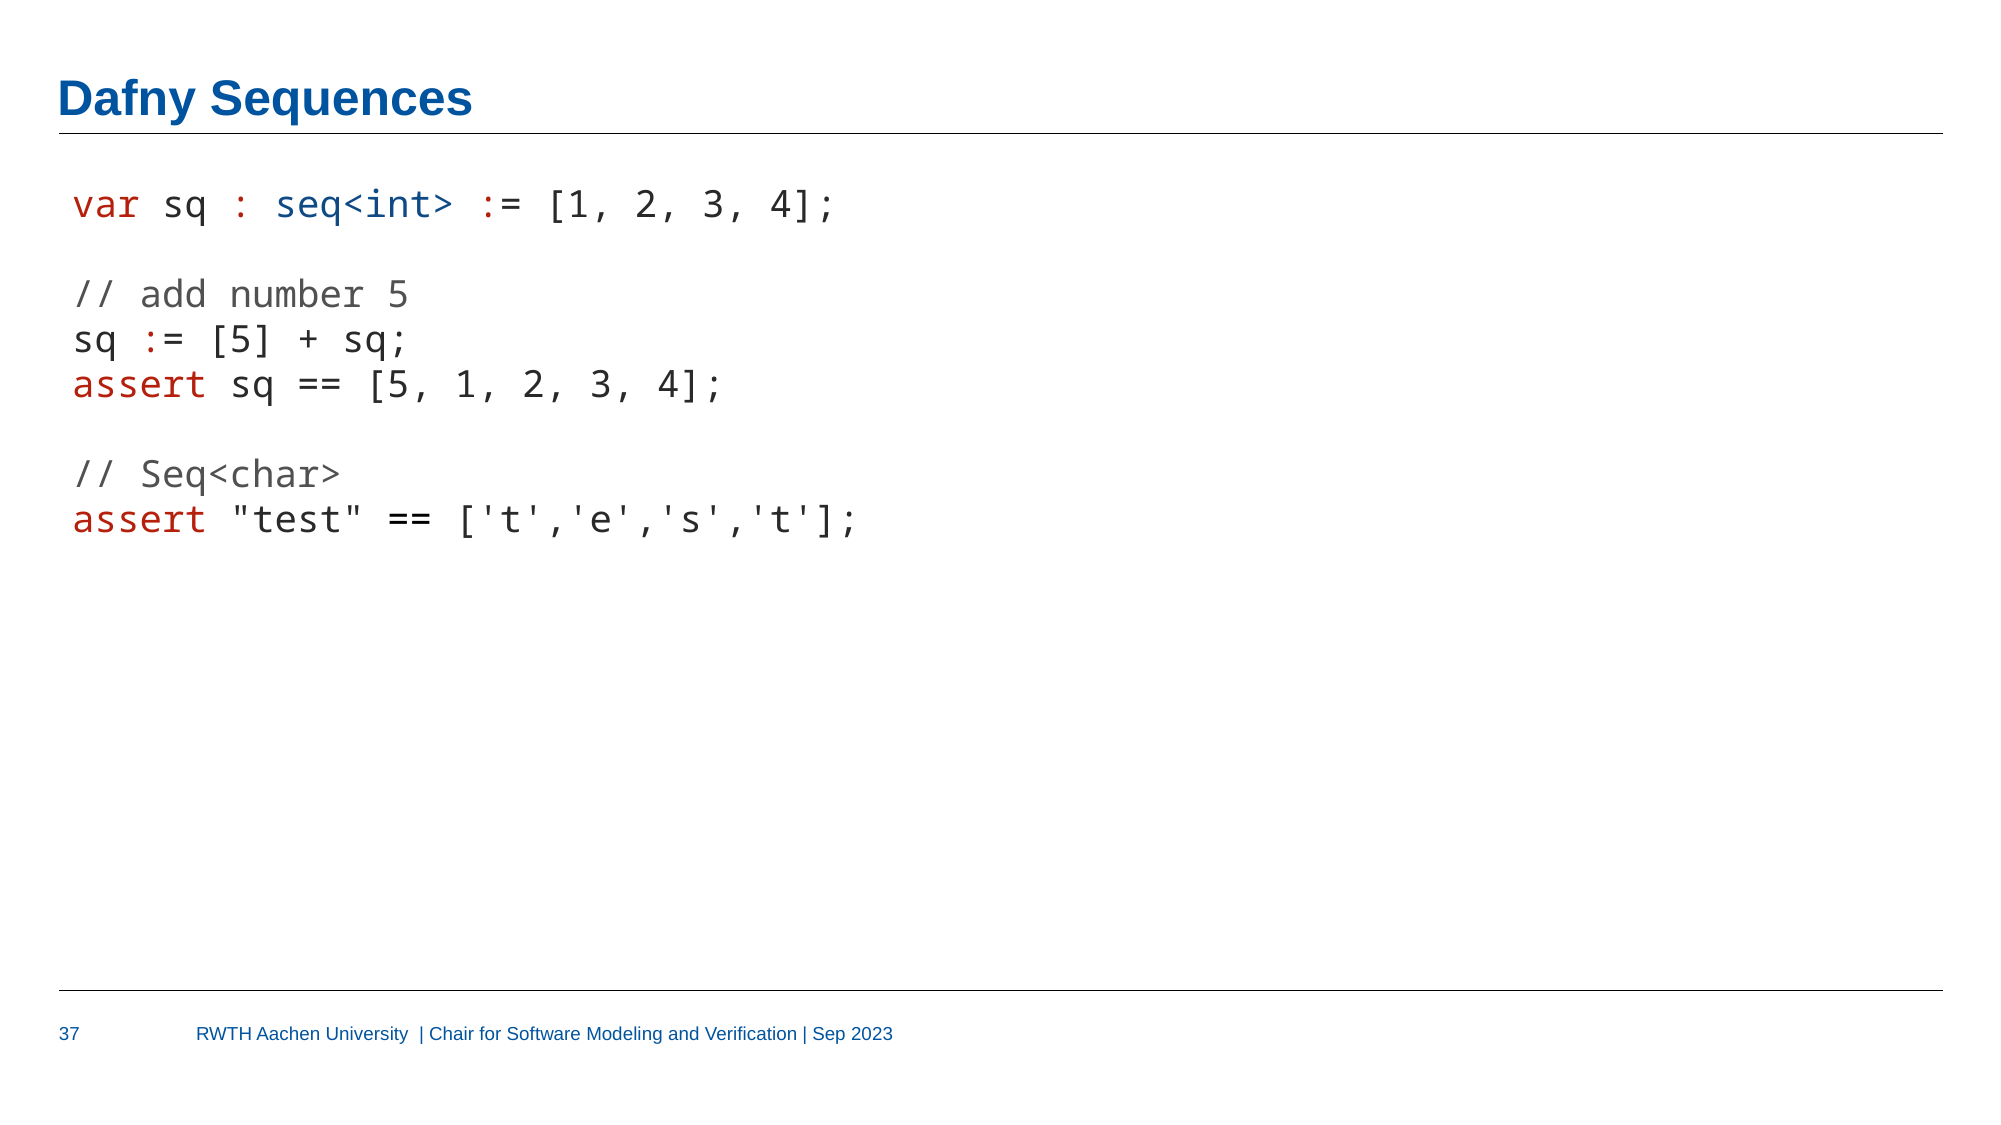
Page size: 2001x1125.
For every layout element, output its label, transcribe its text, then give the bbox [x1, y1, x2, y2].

title Dafny Sequences [57, 36, 1942, 126]
text_box var sq : seq<int> := [1, 2, 3, 4]; // add number 5 sq := [5] + sq; assert sq == [5, 1, 2, 3, 4]; // Seq<char> assert "test" == ['t','e','s','t']; [57, 172, 1205, 548]
